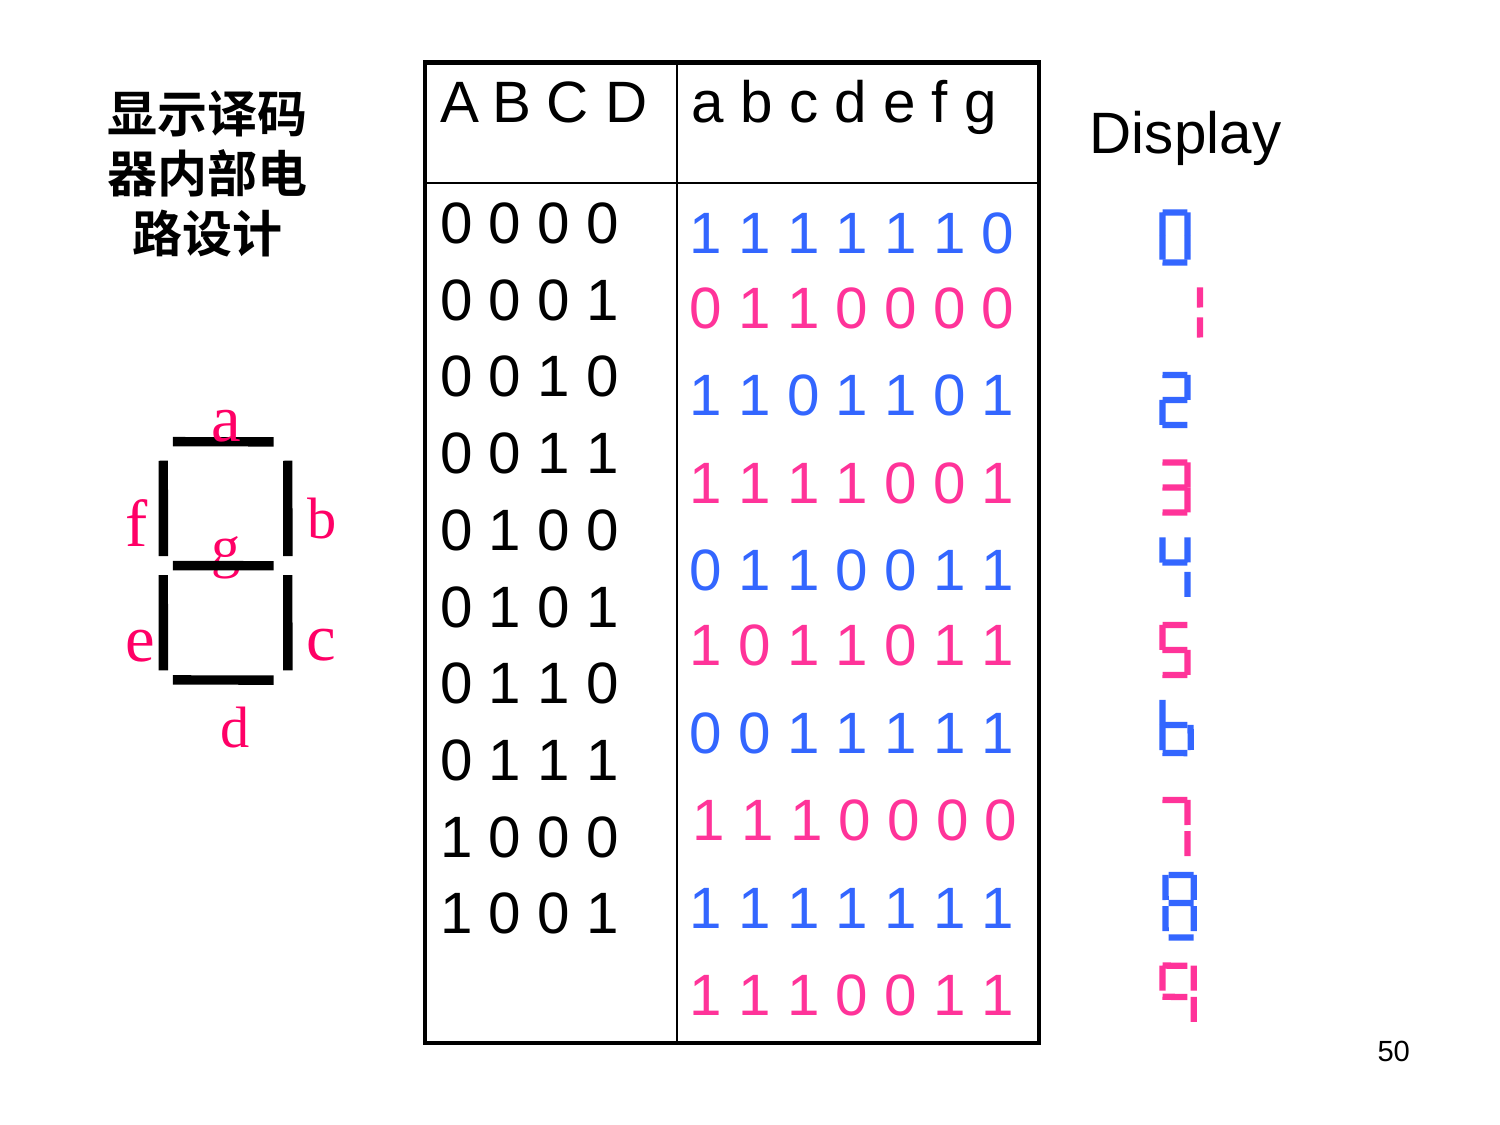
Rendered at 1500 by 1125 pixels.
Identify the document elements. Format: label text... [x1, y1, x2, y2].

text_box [1162, 965, 1194, 1023]
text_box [1162, 212, 1188, 263]
text_box 1 1 1 0 0 1 1 [675, 950, 1030, 1035]
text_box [1162, 699, 1191, 754]
table_header a b c d e f g [678, 65, 1037, 182]
table_cell [678, 184, 1037, 1041]
text_box 1 1 1 1 1 1 1 [675, 862, 1030, 948]
text_box 1 0 1 1 0 1 1 [675, 600, 1030, 685]
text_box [1162, 537, 1188, 598]
text_box Display [1075, 87, 1297, 173]
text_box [124, 374, 337, 760]
text_box 1 1 1 0 0 0 0 [678, 774, 1033, 860]
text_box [1162, 462, 1188, 513]
text_box 1 1 1 1 0 0 1 [674, 437, 1030, 523]
table_cell 0 0 0 0 0 0 0 1 0 0 1 0 0 0 1 1 0 1 0 0 0 1 0 1 0 1 1 0 0 1 1 1 1 0 0 0 1 0 0 1 [427, 184, 676, 1041]
text_box 0 1 1 0 0 0 0 [675, 262, 1030, 348]
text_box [1165, 874, 1194, 938]
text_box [1162, 799, 1188, 857]
slide_number 50 [1074, 1024, 1425, 1103]
text_box 0 1 1 0 0 1 1 [675, 525, 1030, 600]
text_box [1162, 374, 1188, 426]
text_box 显示译码器内部电路设计 [87, 74, 328, 270]
table_header A B C D [427, 65, 676, 182]
text_box 1 1 1 1 1 1 0 [675, 187, 1030, 262]
text_box 1 1 0 1 1 0 1 [675, 350, 1030, 435]
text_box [1187, 287, 1201, 338]
text_box 0 0 1 1 1 1 1 [675, 687, 1030, 773]
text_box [1162, 624, 1188, 676]
